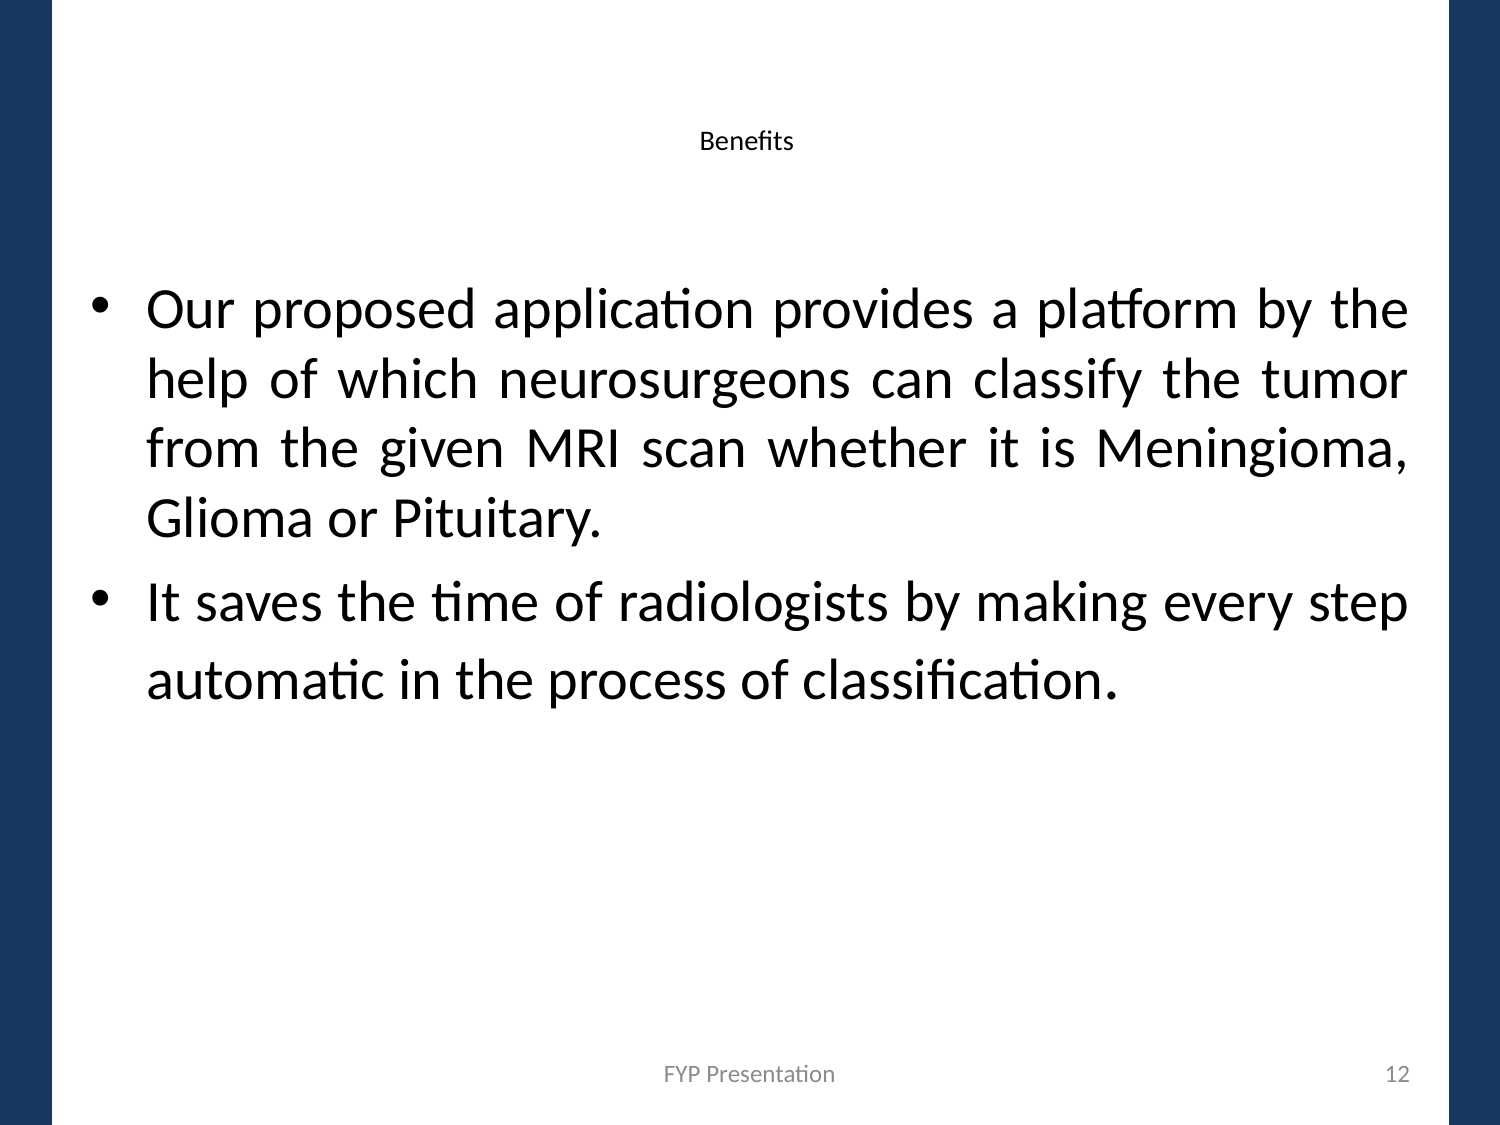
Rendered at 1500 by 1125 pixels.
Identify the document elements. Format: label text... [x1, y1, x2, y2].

list Our proposed application provides a platform by the help of which neurosurgeons can classify the tumor from the given MRI scan whether it is Meningioma, Glioma or Pituitary. It saves the time of radiologists by making every step automatic in the process of classification. [75, 262, 1425, 1005]
text_box [0, 0, 52, 1125]
slide_number 12 [1074, 1042, 1425, 1103]
footer FYP Presentation [512, 1042, 988, 1103]
title Benefits [75, 45, 1425, 233]
text_box [1449, 0, 1500, 1125]
